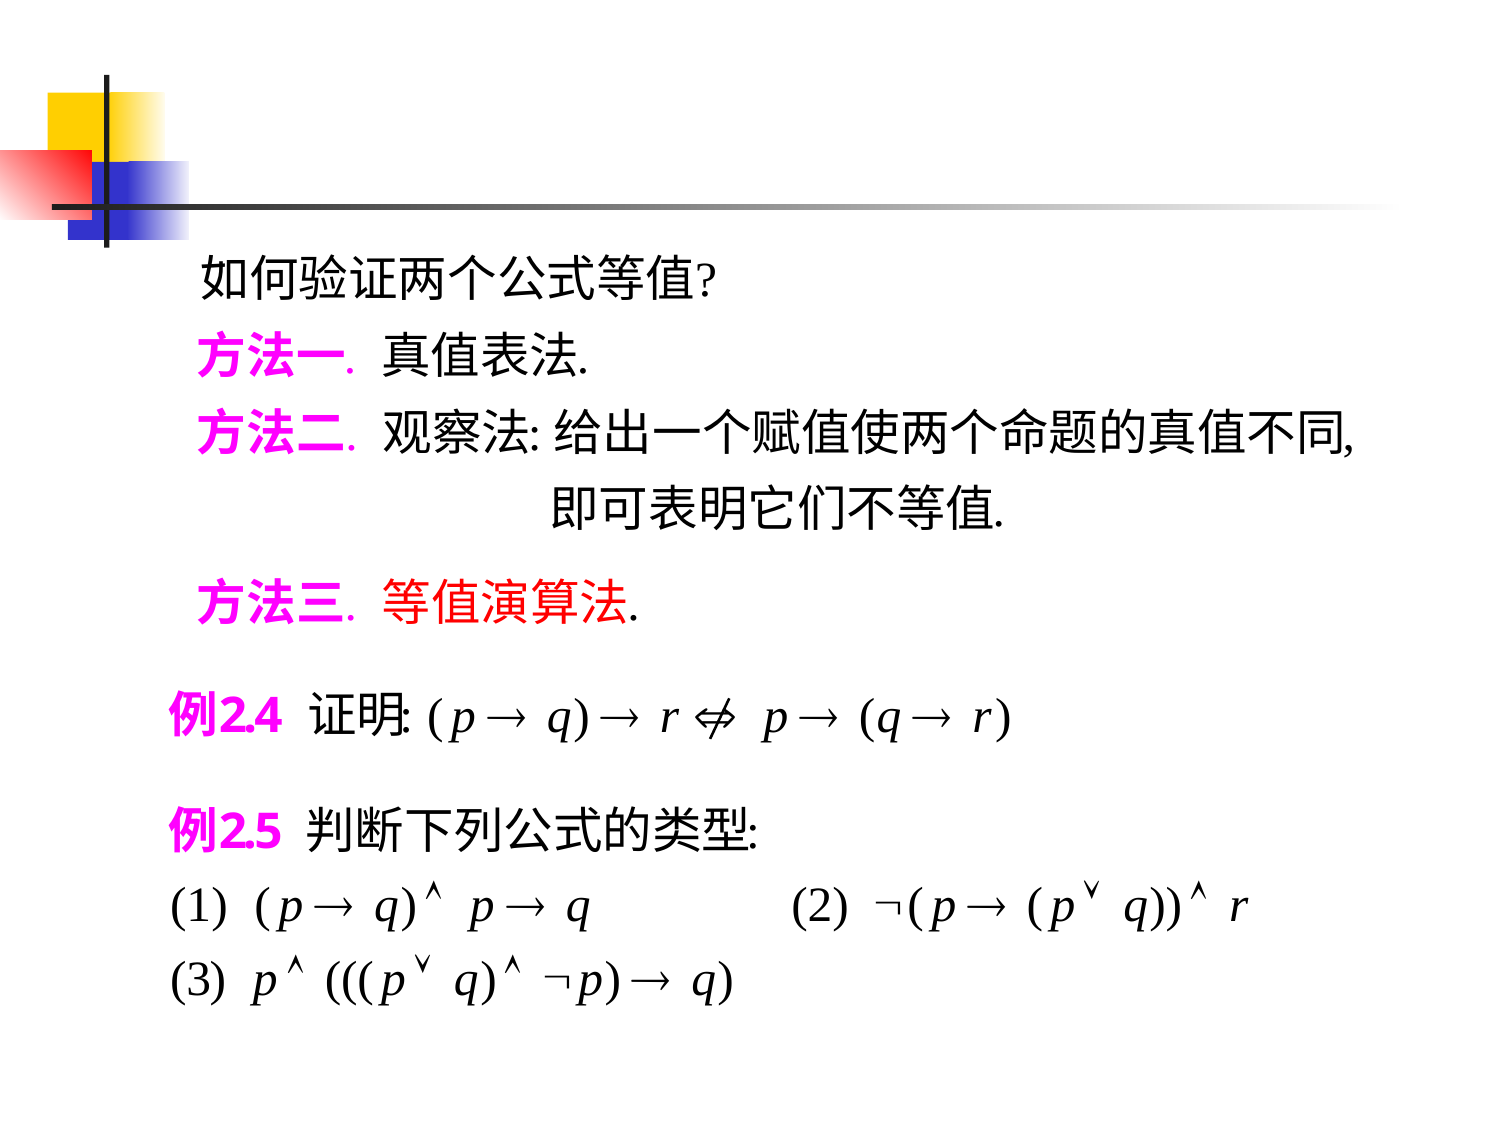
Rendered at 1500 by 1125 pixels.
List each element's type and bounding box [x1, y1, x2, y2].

text_box [194, 571, 645, 638]
text_box [194, 246, 1380, 542]
text_box [163, 682, 1022, 754]
text_box [709, 698, 730, 740]
text_box [163, 798, 1262, 1017]
